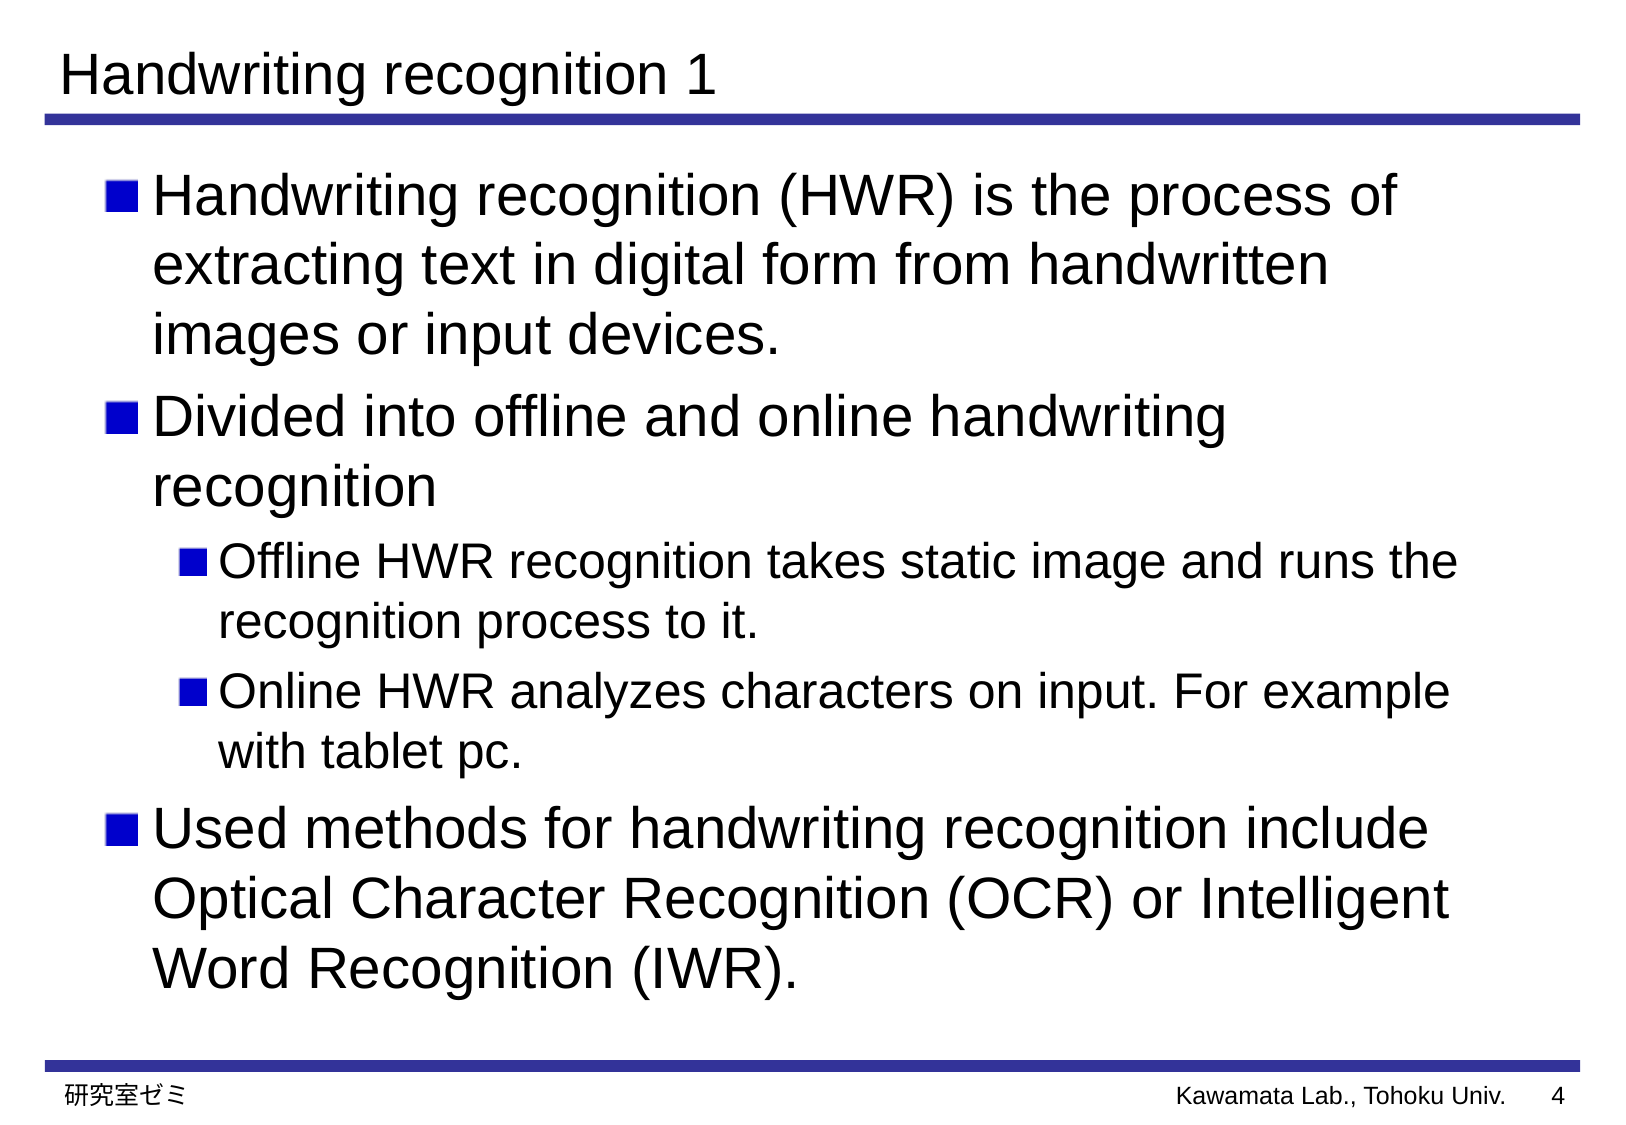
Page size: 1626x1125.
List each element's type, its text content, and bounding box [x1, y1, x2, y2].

picture [171, 670, 207, 706]
picture [96, 392, 138, 434]
picture [96, 804, 138, 846]
list Handwriting recognition (HWR) is the process of extracting text in digital form from handwritten images or input devices. Divided into offline and online handwriting recognition Offline HWR recognition takes static image and runs the recognition process to it. Online HWR analyzes characters on input. For example with tablet pc. Used methods for handwriting recognition include Optical Character Recognition (OCR) or Intelligent Word Recognition (IWR). [81, 149, 1544, 1035]
footer 研究室ゼミ [49, 1071, 1160, 1118]
picture [171, 540, 207, 576]
title Handwriting recognition 1 [44, 28, 1566, 114]
picture [96, 171, 138, 212]
slide_number 3 [1506, 1071, 1581, 1118]
